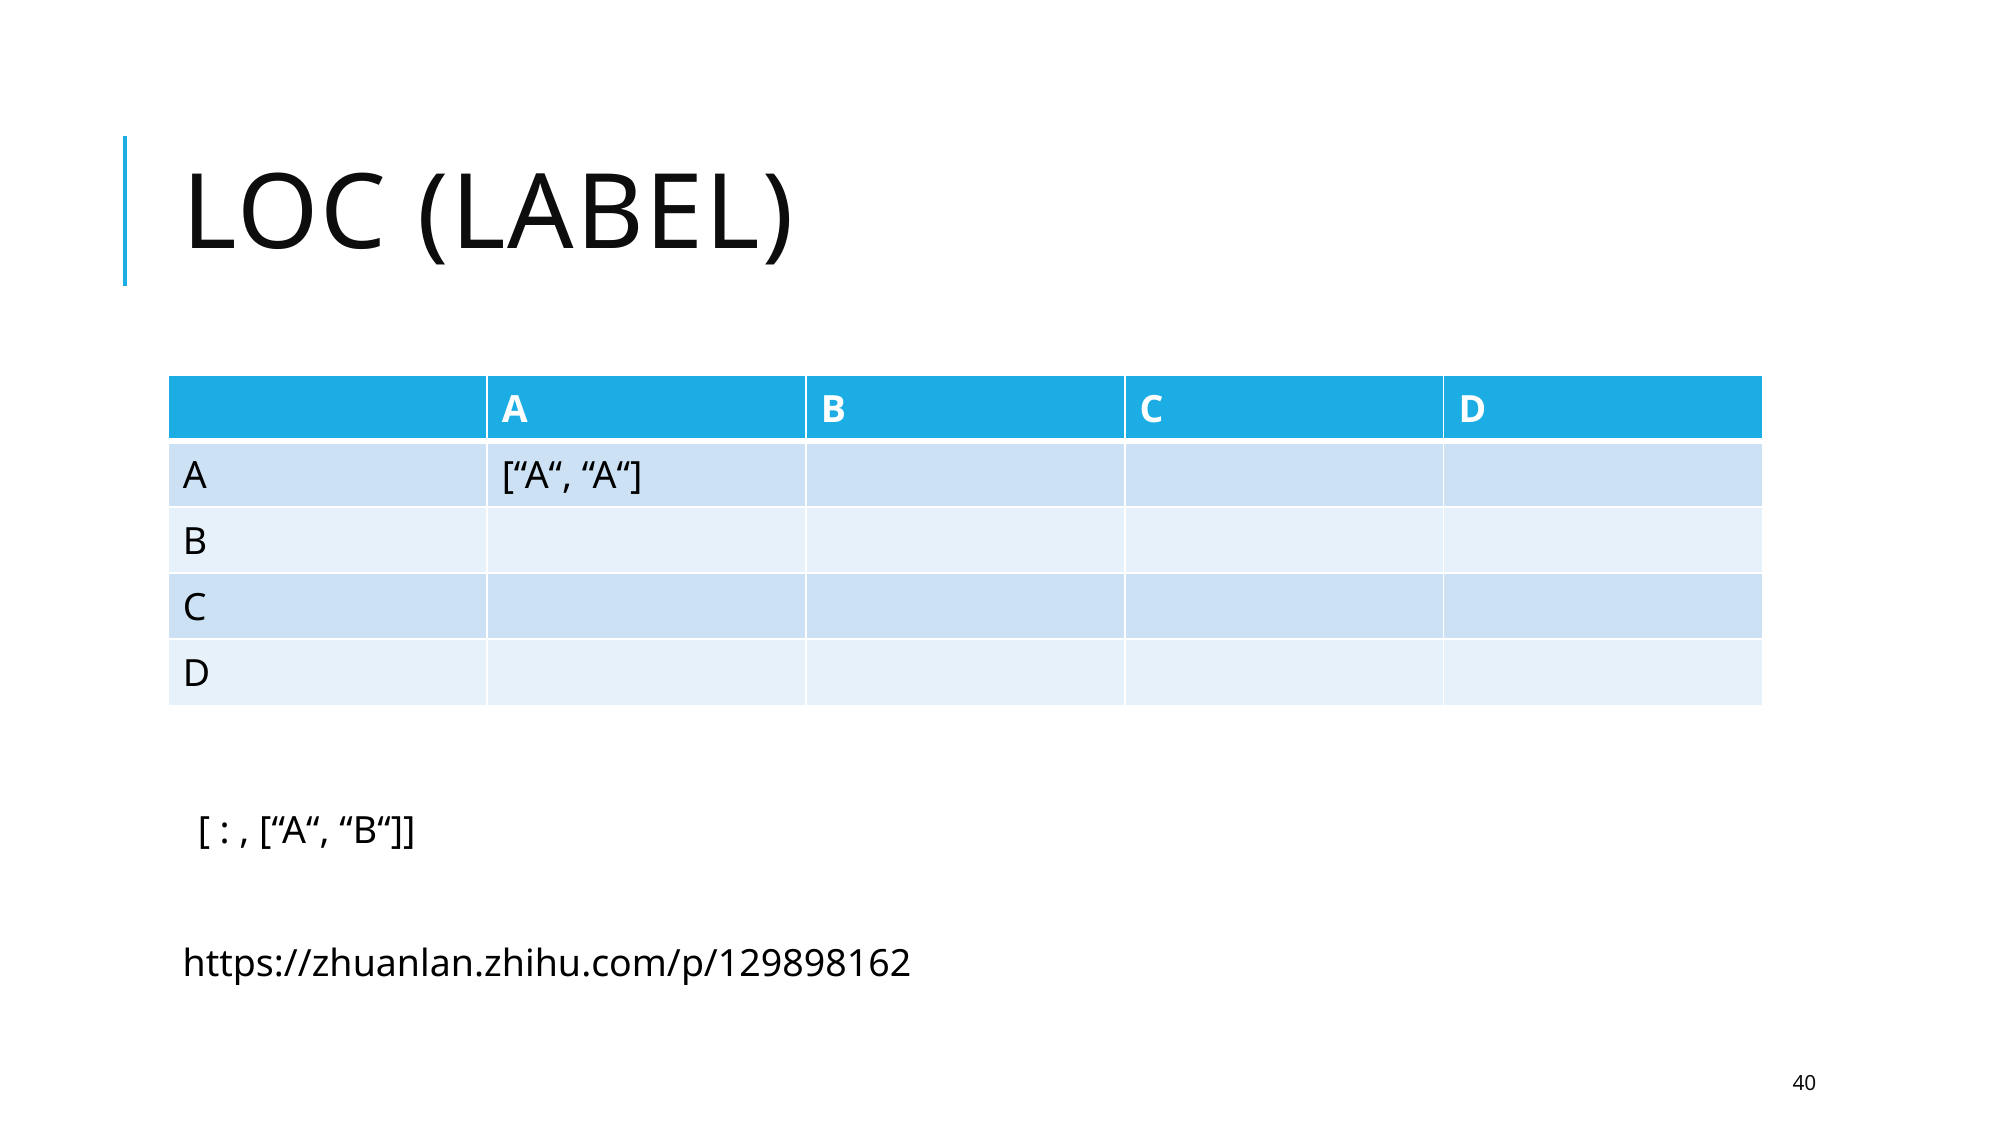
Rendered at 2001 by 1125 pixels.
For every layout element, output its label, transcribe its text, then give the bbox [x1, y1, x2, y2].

table_cell [1444, 508, 1762, 572]
table_cell [1126, 444, 1443, 506]
table_cell B [169, 508, 486, 572]
slide_number 40 [1777, 1061, 1938, 1107]
table_cell [1126, 574, 1443, 638]
table_header A [488, 376, 805, 438]
table_cell [1126, 508, 1443, 572]
table_cell [488, 508, 805, 572]
table_cell [807, 444, 1124, 506]
table_header C [1126, 376, 1443, 438]
table_cell [“A“, “A“] [488, 444, 805, 506]
table_cell [1444, 574, 1762, 638]
title LOC (LABEL) [168, 96, 1763, 342]
table_header [169, 376, 486, 438]
table_cell [807, 574, 1124, 638]
table_cell D [169, 640, 486, 705]
table_cell C [169, 574, 486, 638]
table_header D [1444, 376, 1762, 438]
table_cell A [169, 444, 486, 506]
table_header B [807, 376, 1124, 438]
table_cell [488, 574, 805, 638]
text_box [ : , [“A“, “B“]] [183, 798, 1184, 859]
table_cell [1444, 444, 1762, 506]
text_box https://zhuanlan.zhihu.com/p/129898162 [167, 932, 1169, 992]
table_cell [807, 640, 1124, 705]
table_cell [1126, 640, 1443, 705]
table_cell [1444, 640, 1762, 705]
table_cell [488, 640, 805, 705]
table_cell [807, 508, 1124, 572]
